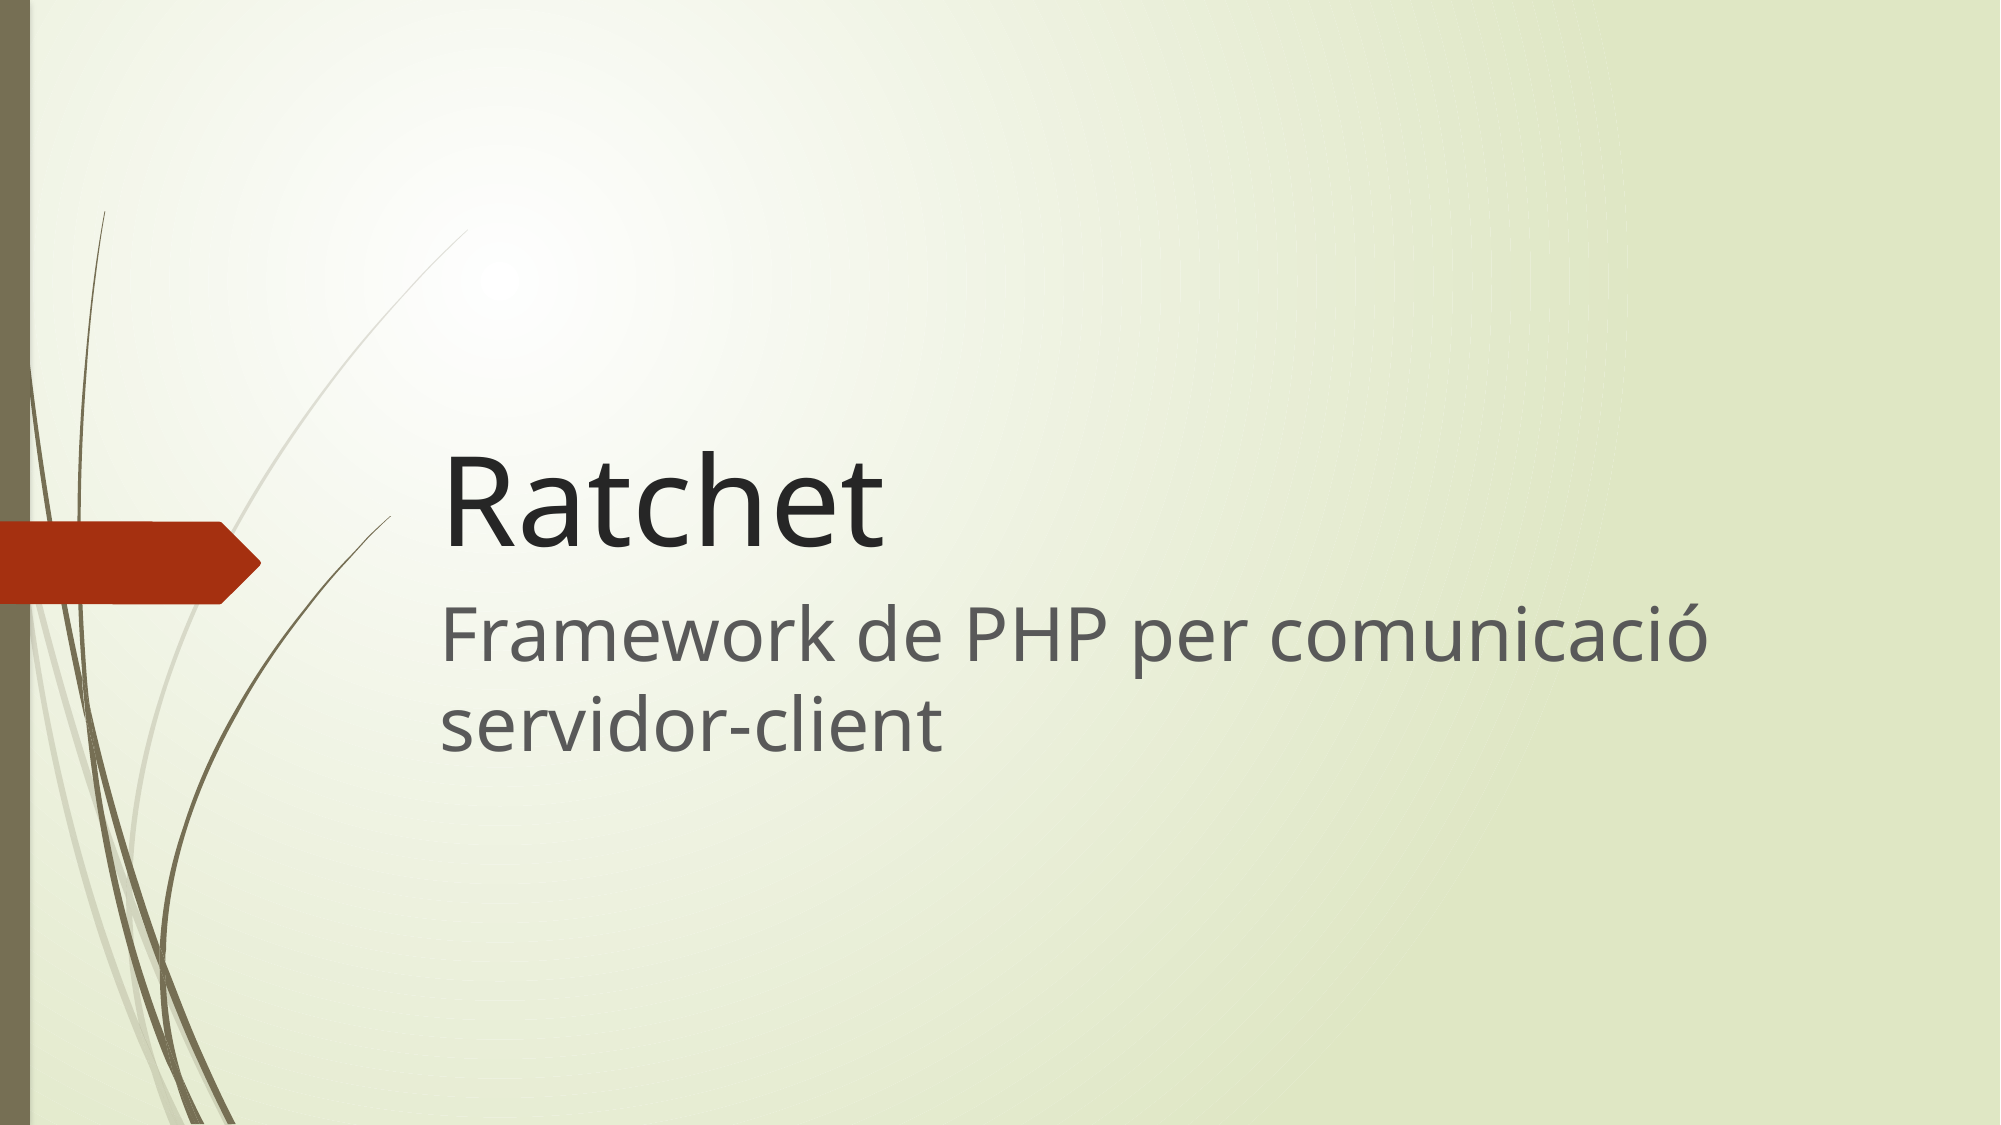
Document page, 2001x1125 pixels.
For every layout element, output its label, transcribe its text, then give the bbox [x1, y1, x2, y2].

title Ratchet [424, 337, 1888, 579]
list Framework de PHP per comunicació servidor-client [424, 579, 1888, 721]
